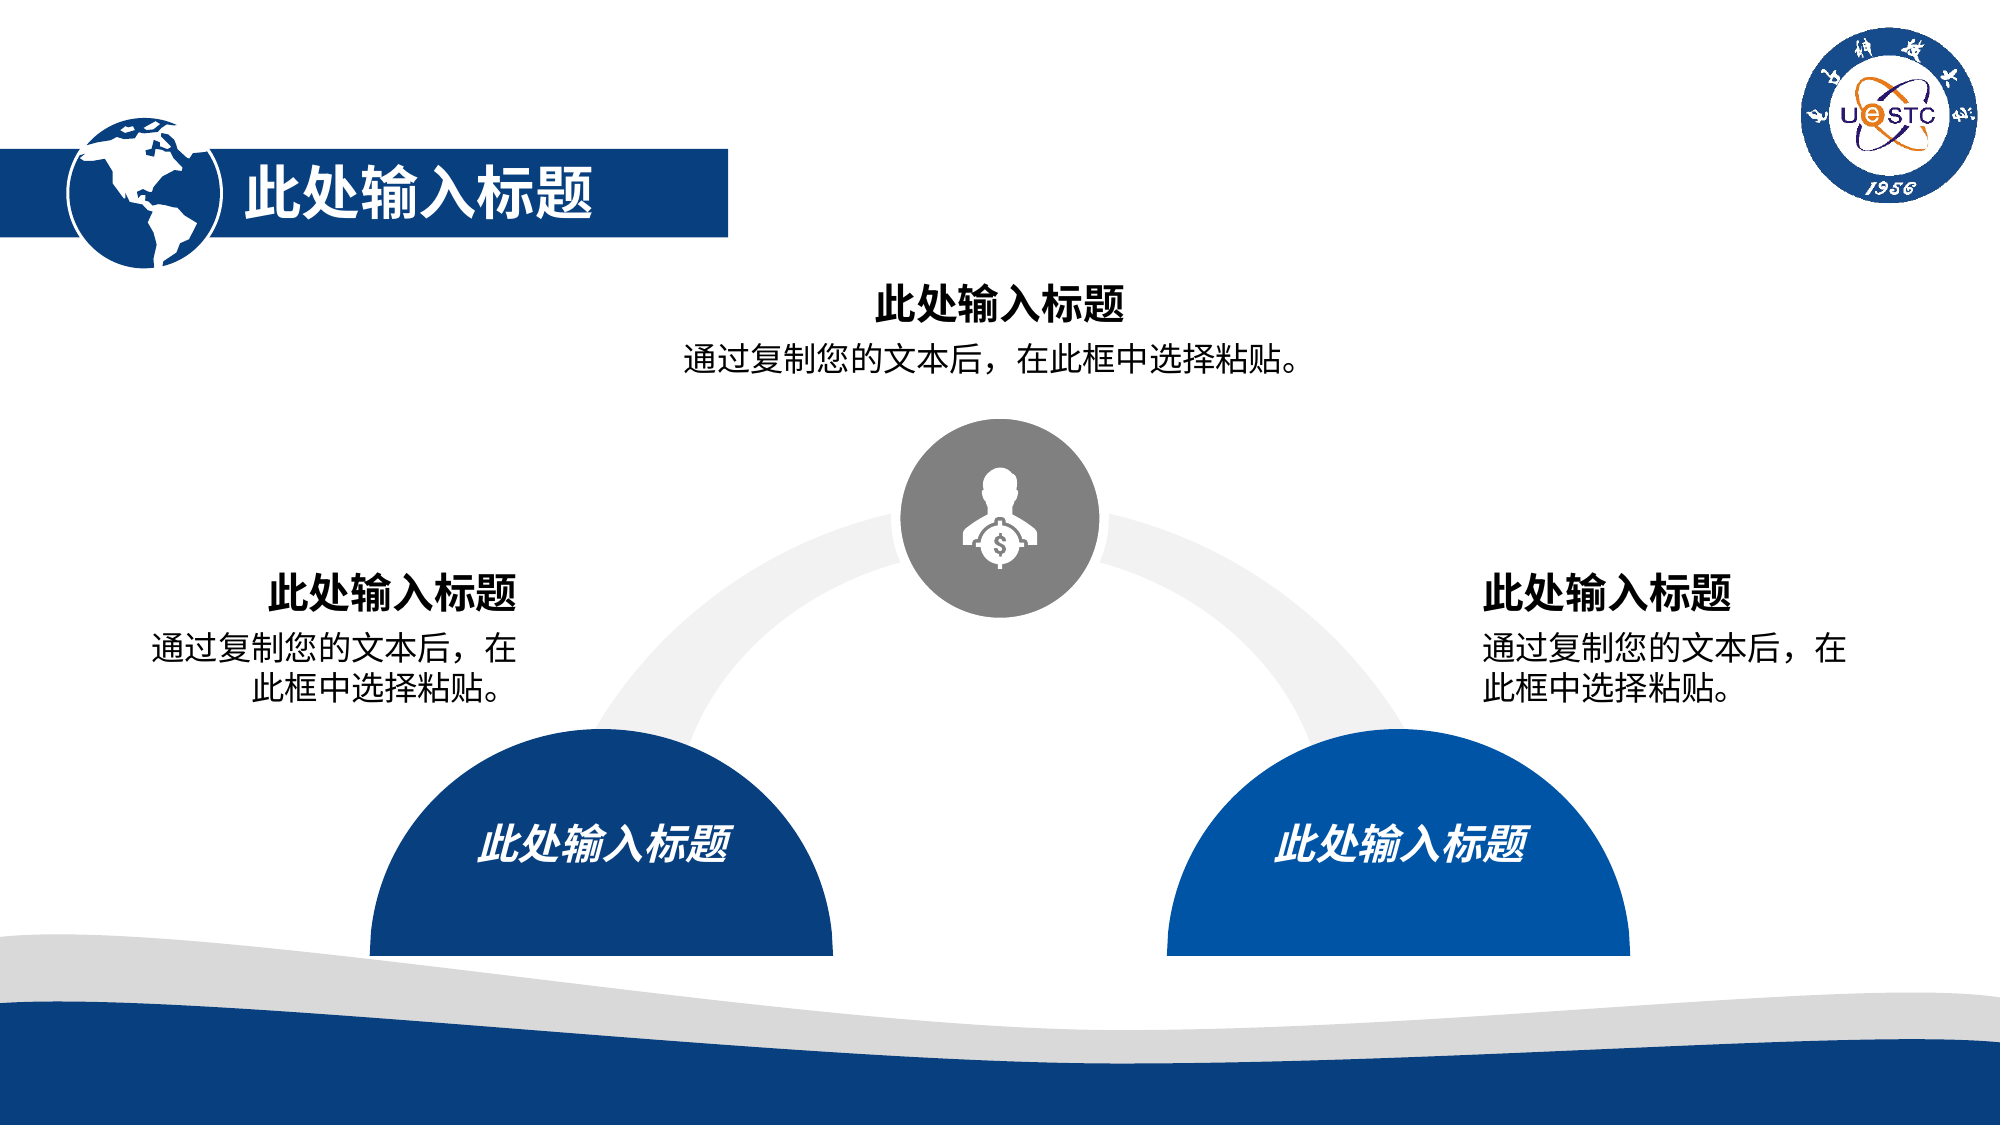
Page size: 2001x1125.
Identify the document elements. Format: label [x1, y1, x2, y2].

text_box [109, 274, 1890, 956]
picture [1791, 17, 1989, 213]
text_box [0, 114, 729, 272]
